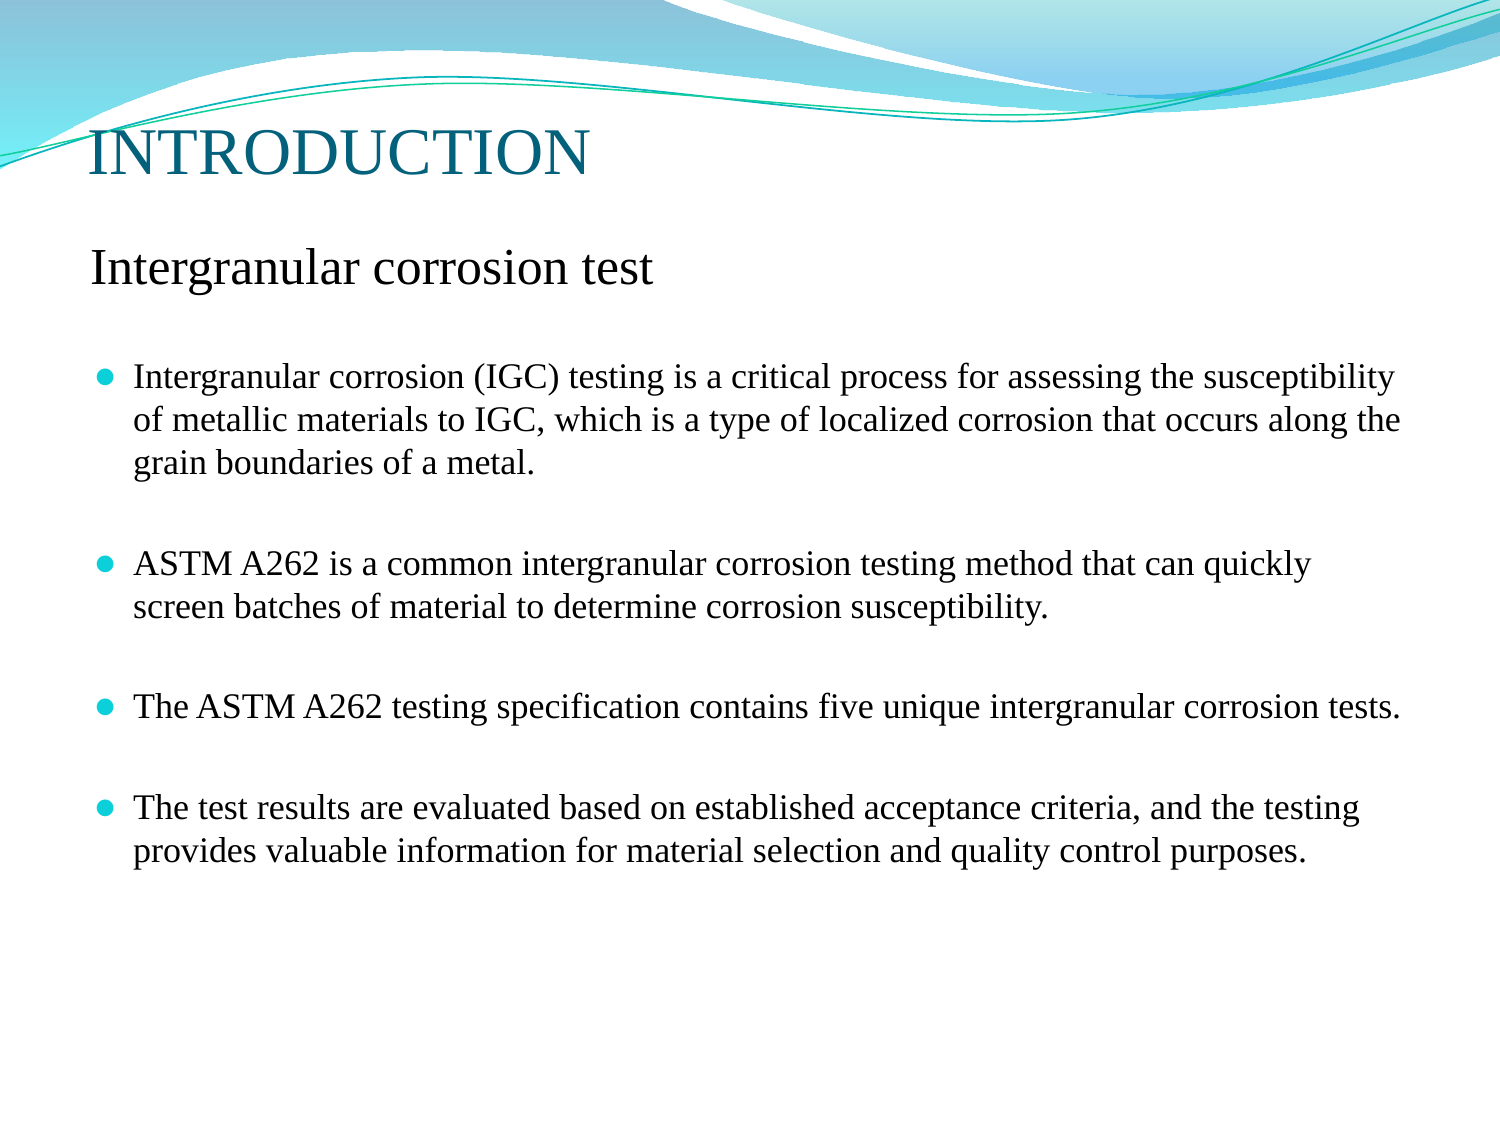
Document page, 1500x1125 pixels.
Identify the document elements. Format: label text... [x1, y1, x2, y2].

list Intergranular corrosion test Intergranular corrosion (IGC) testing is a critical process for assessing the susceptibility of metallic materials to IGC, which is a type of localized corrosion that occurs along the grain boundaries of a metal. ASTM A262 is a common intergranular corrosion testing method that can quickly screen batches of material to determine corrosion susceptibility. The ASTM A262 testing specification contains five unique intergranular corrosion tests. The test results are evaluated based on established acceptance criteria, and the testing provides valuable information for material selection and quality control purposes. [75, 224, 1425, 945]
title INTRODUCTION [87, 0, 1438, 188]
